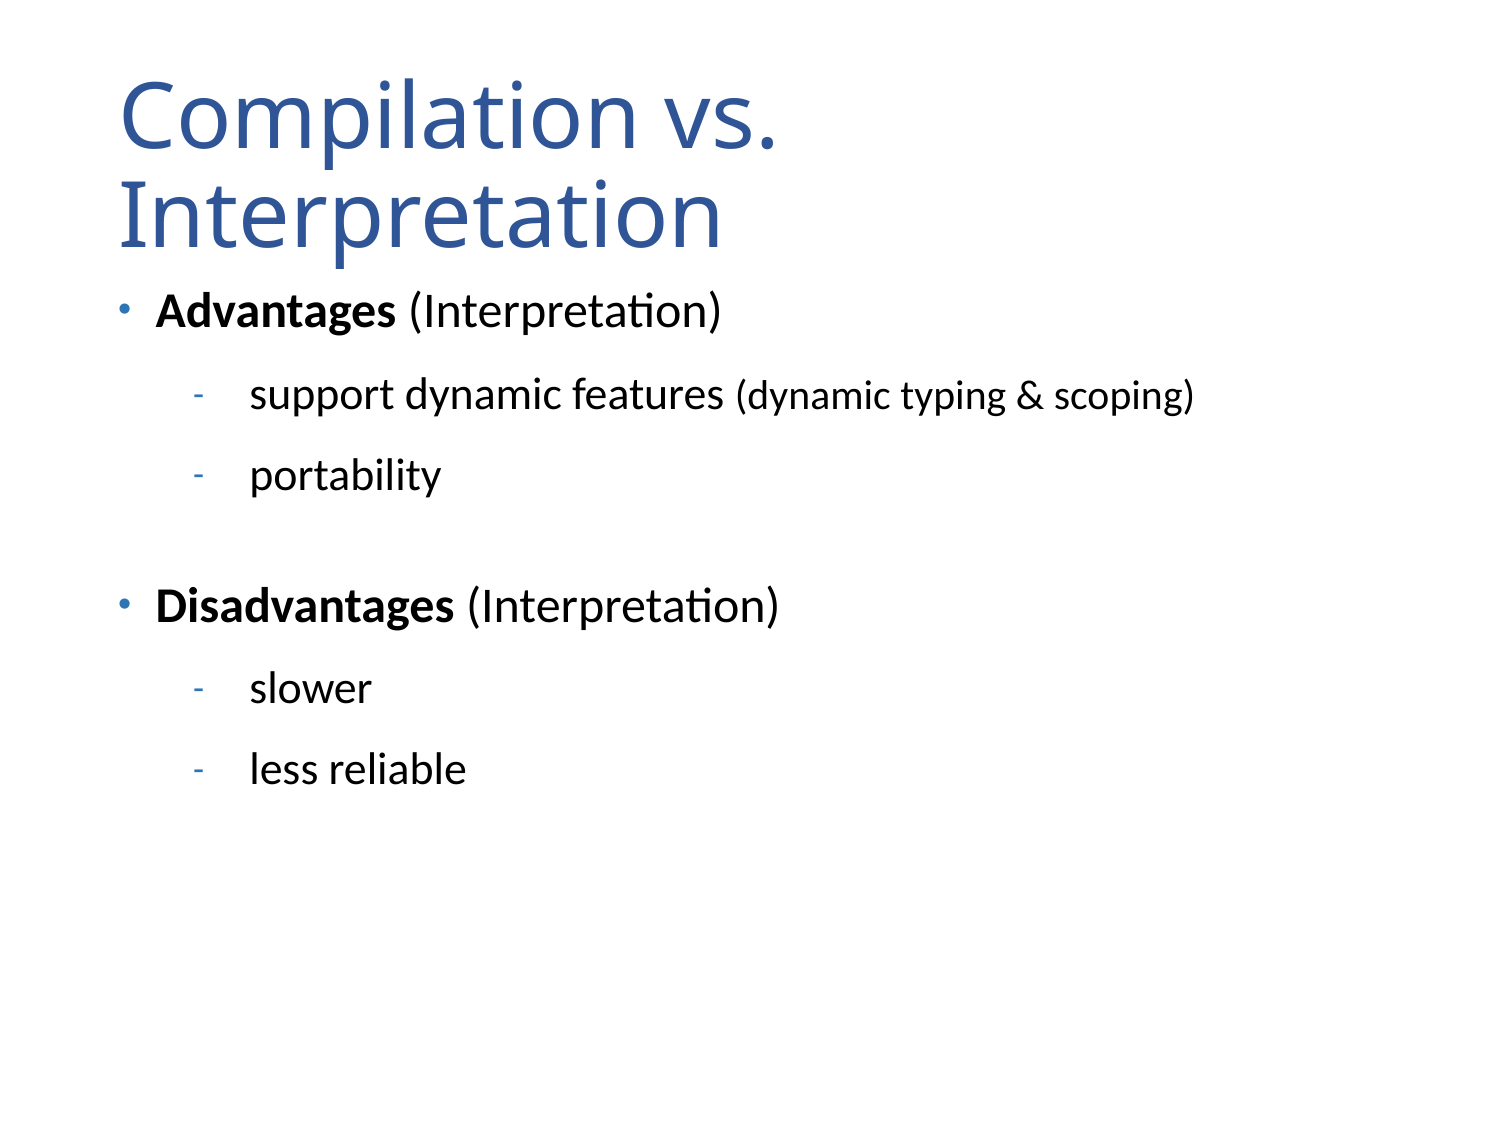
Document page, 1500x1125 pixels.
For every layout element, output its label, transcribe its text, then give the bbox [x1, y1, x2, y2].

list Advantages (Interpretation) support dynamic features (dynamic typing & scoping) portability [103, 277, 1436, 546]
text_box Disadvantages (Interpretation) slower less reliable [103, 571, 1436, 875]
title Compilation vs. Interpretation [103, 59, 1397, 277]
